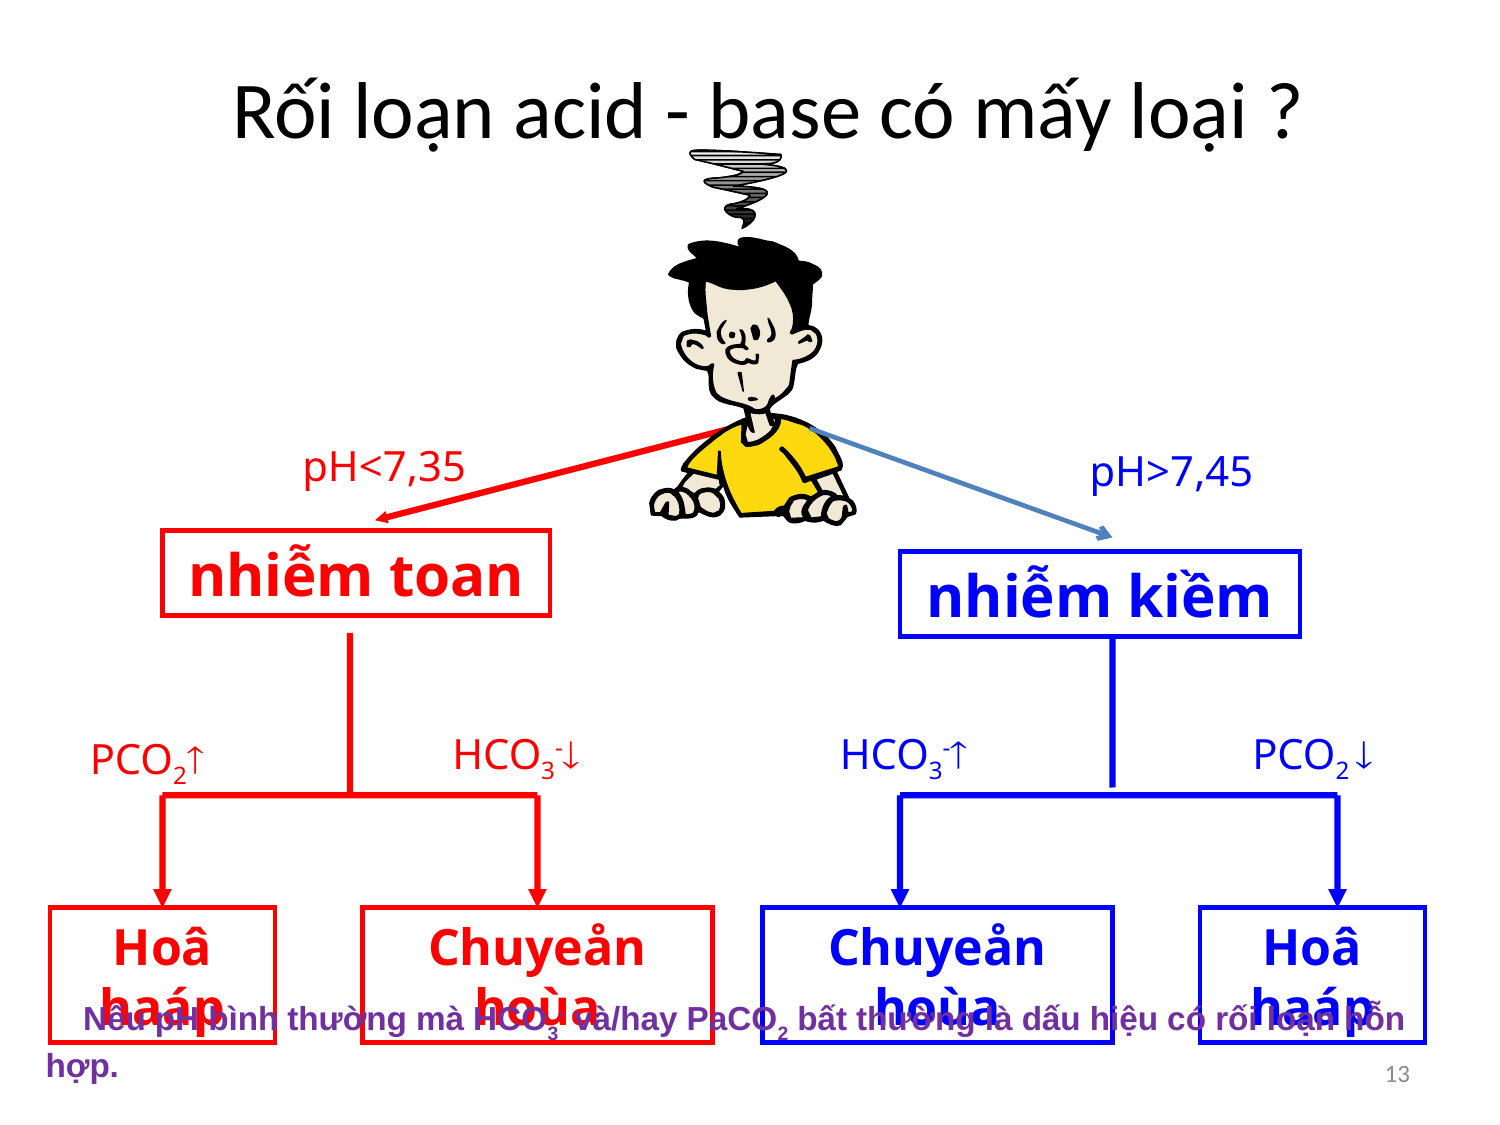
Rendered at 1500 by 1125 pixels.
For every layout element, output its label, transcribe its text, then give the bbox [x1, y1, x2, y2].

text_box Chuyeån hoùa [362, 907, 713, 1009]
text_box PCO2 [75, 725, 275, 797]
title Rối loạn acid - base có mấy loại ? [112, 50, 1425, 163]
text_box [1331, 796, 1344, 908]
text_box Nếu pH bình thường mà HCO3- và/hay PaCO2 bất thường là dấu hiệu có rối loạn hỗn hợp. [30, 1009, 1476, 1112]
text_box HCO3- [437, 720, 638, 792]
text_box nhiễm kiềm [900, 551, 1300, 637]
text_box Chuyeån hoùa [762, 907, 1113, 1009]
text_box Hoâ haáp [1199, 907, 1425, 1009]
text_box [156, 797, 169, 908]
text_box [649, 149, 857, 526]
text_box nhiễm toan [162, 530, 550, 616]
text_box PCO2  [1237, 720, 1438, 792]
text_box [809, 428, 1113, 538]
text_box [531, 796, 544, 908]
text_box [893, 795, 907, 908]
text_box HCO3- [825, 720, 1025, 792]
text_box Hoâ haáp [49, 907, 275, 1009]
text_box pH>7,45 [1116, 437, 1288, 503]
text_box [375, 498, 462, 523]
text_box pH<7,35 [287, 432, 488, 498]
